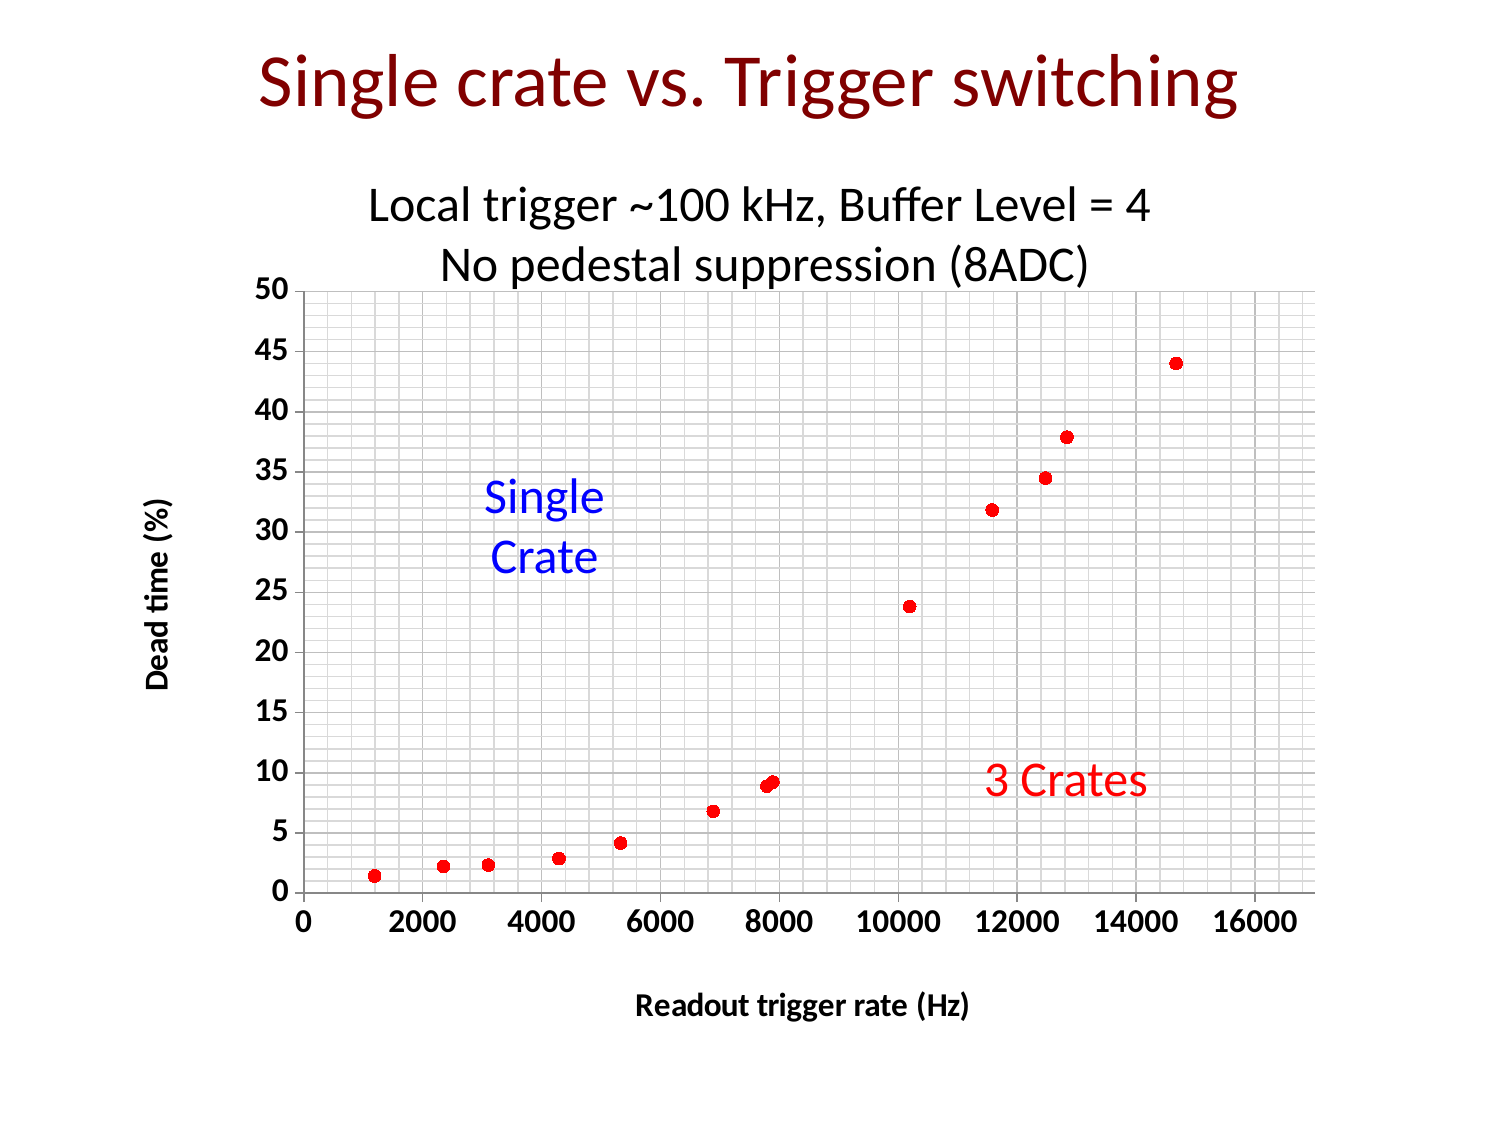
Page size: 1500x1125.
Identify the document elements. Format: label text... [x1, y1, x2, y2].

text_box Local trigger ~100 kHz, Buffer Level = 4 No pedestal suppression (8ADC) [55, 164, 1464, 299]
chart [126, 260, 1383, 1074]
text_box Single crate vs. Trigger switching [197, 23, 1301, 129]
